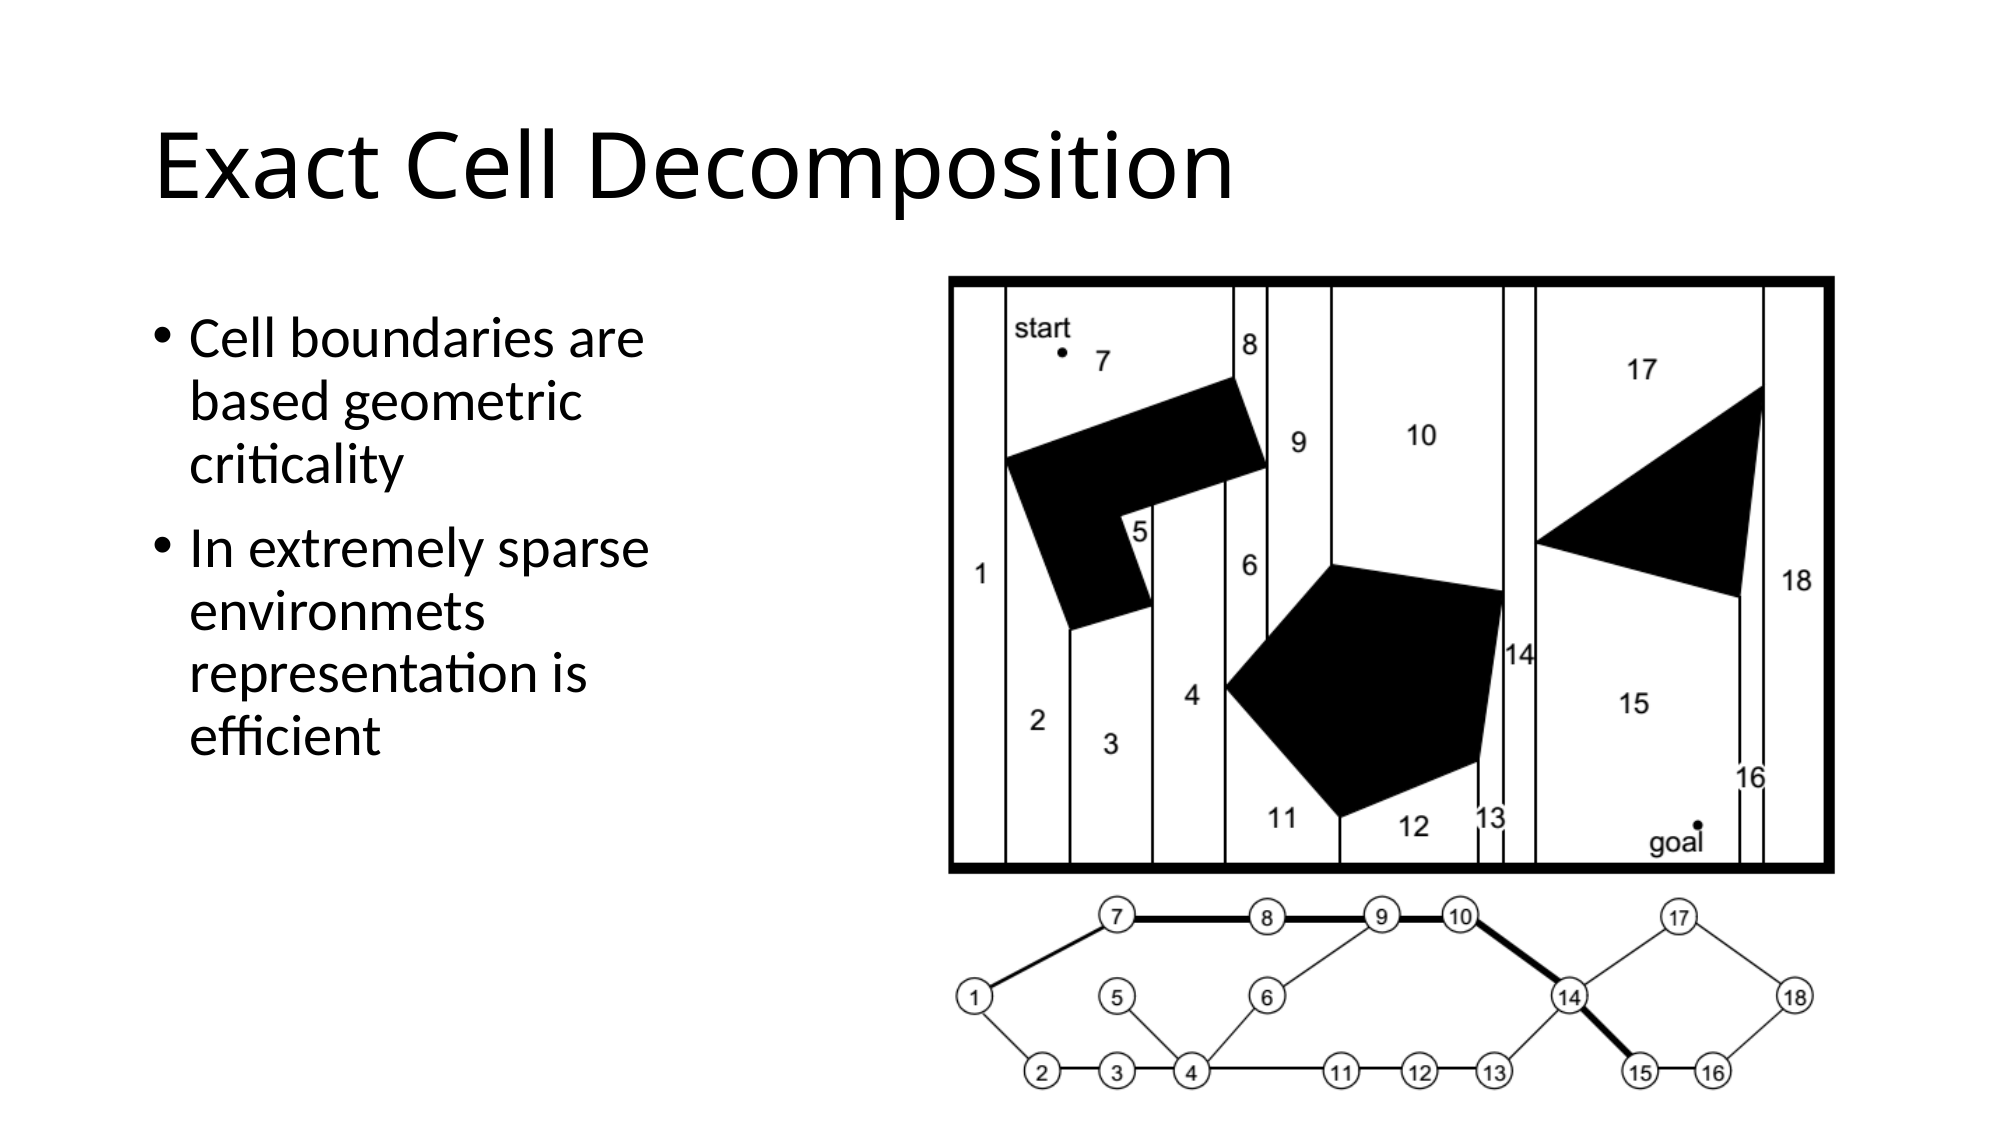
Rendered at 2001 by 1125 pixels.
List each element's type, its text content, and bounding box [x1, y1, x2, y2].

title Exact Cell Decomposition [137, 59, 1863, 278]
list Cell boundaries are based geometric criticality In extremely sparse environmets representation is efficient [137, 299, 718, 1014]
picture [922, 258, 1863, 1106]
